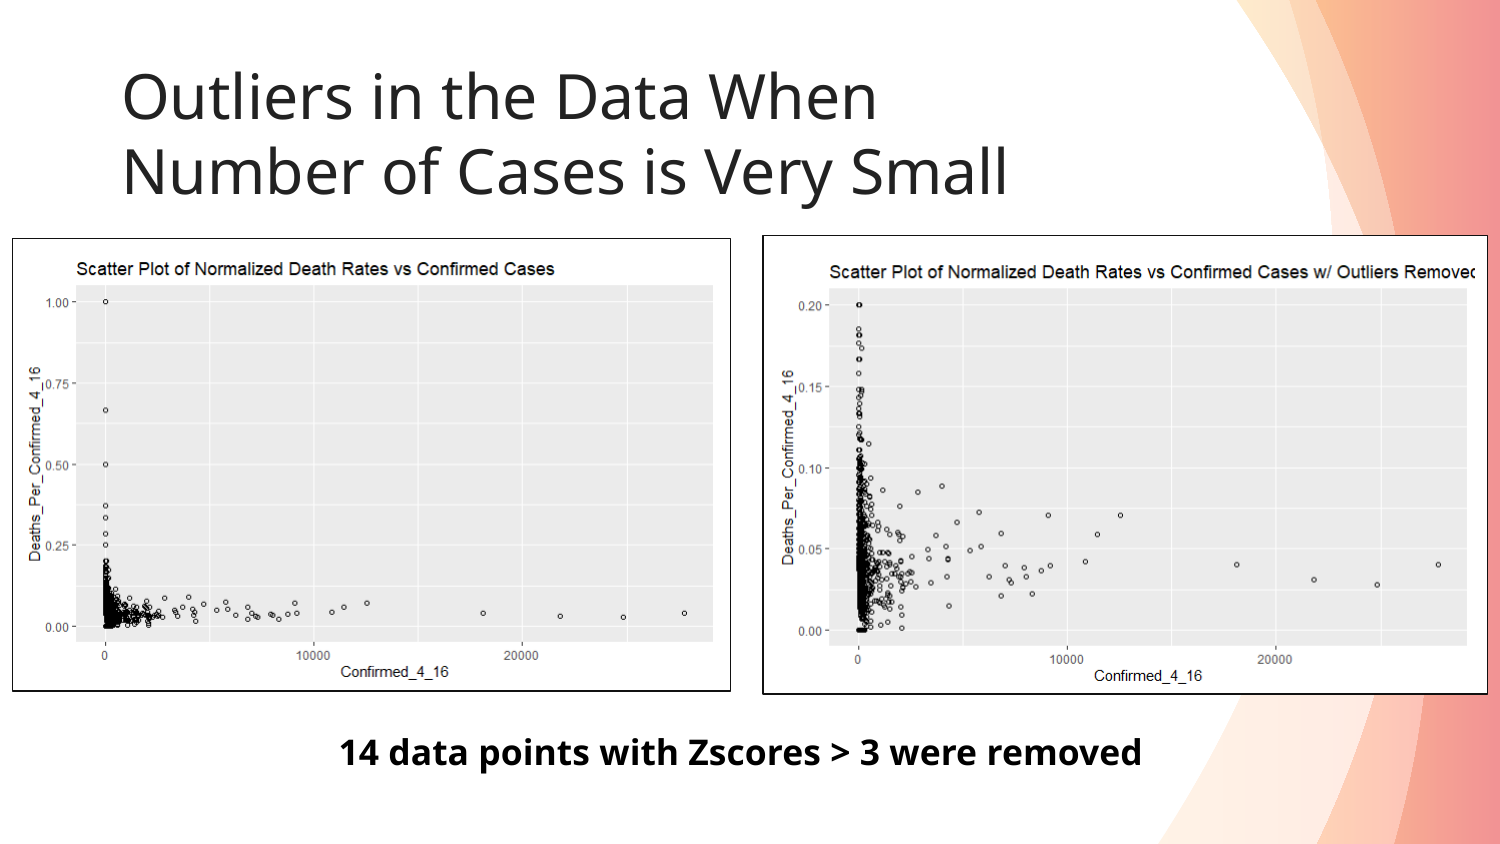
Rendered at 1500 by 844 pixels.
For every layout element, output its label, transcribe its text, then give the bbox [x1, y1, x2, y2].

title Outliers in the Data When Number of Cases is Very Small [121, 84, 1111, 207]
text_box 14 data points with Zscores > 3 were removed [117, 714, 1365, 837]
picture [12, 238, 730, 691]
picture [763, 236, 1487, 694]
